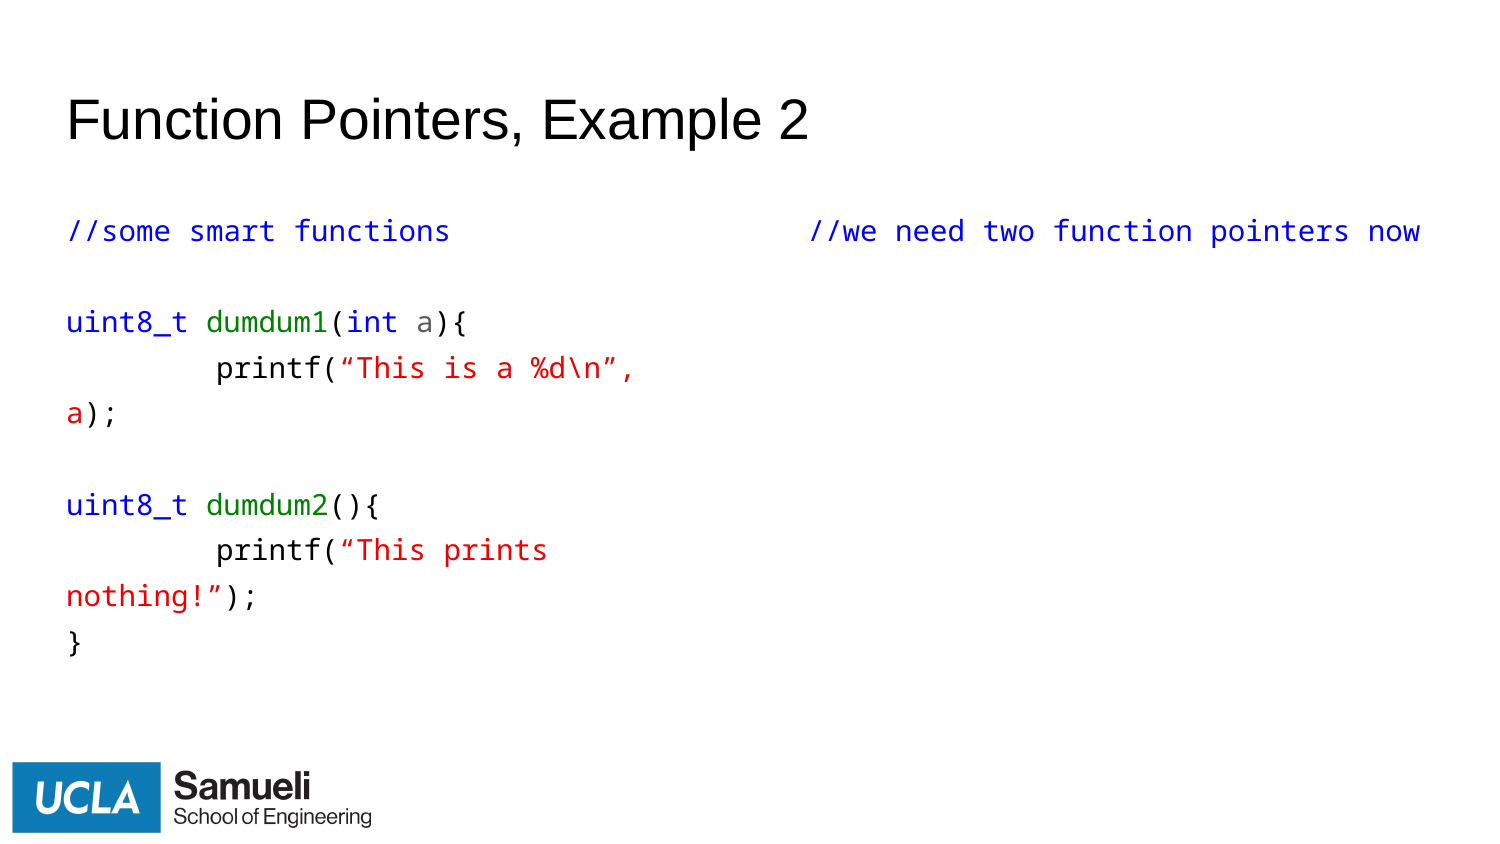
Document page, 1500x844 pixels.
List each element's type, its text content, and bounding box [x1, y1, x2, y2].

list //some smart functions uint8_t dumdum1(int a){ printf(“This is a %d\n”, a); uint8_t dumdum2(){ printf(“This prints nothing!”); } [51, 189, 708, 750]
picture [11, 758, 372, 837]
title Function Pointers, Example 2 [51, 72, 1449, 167]
list //we need two function pointers now [792, 189, 1449, 750]
